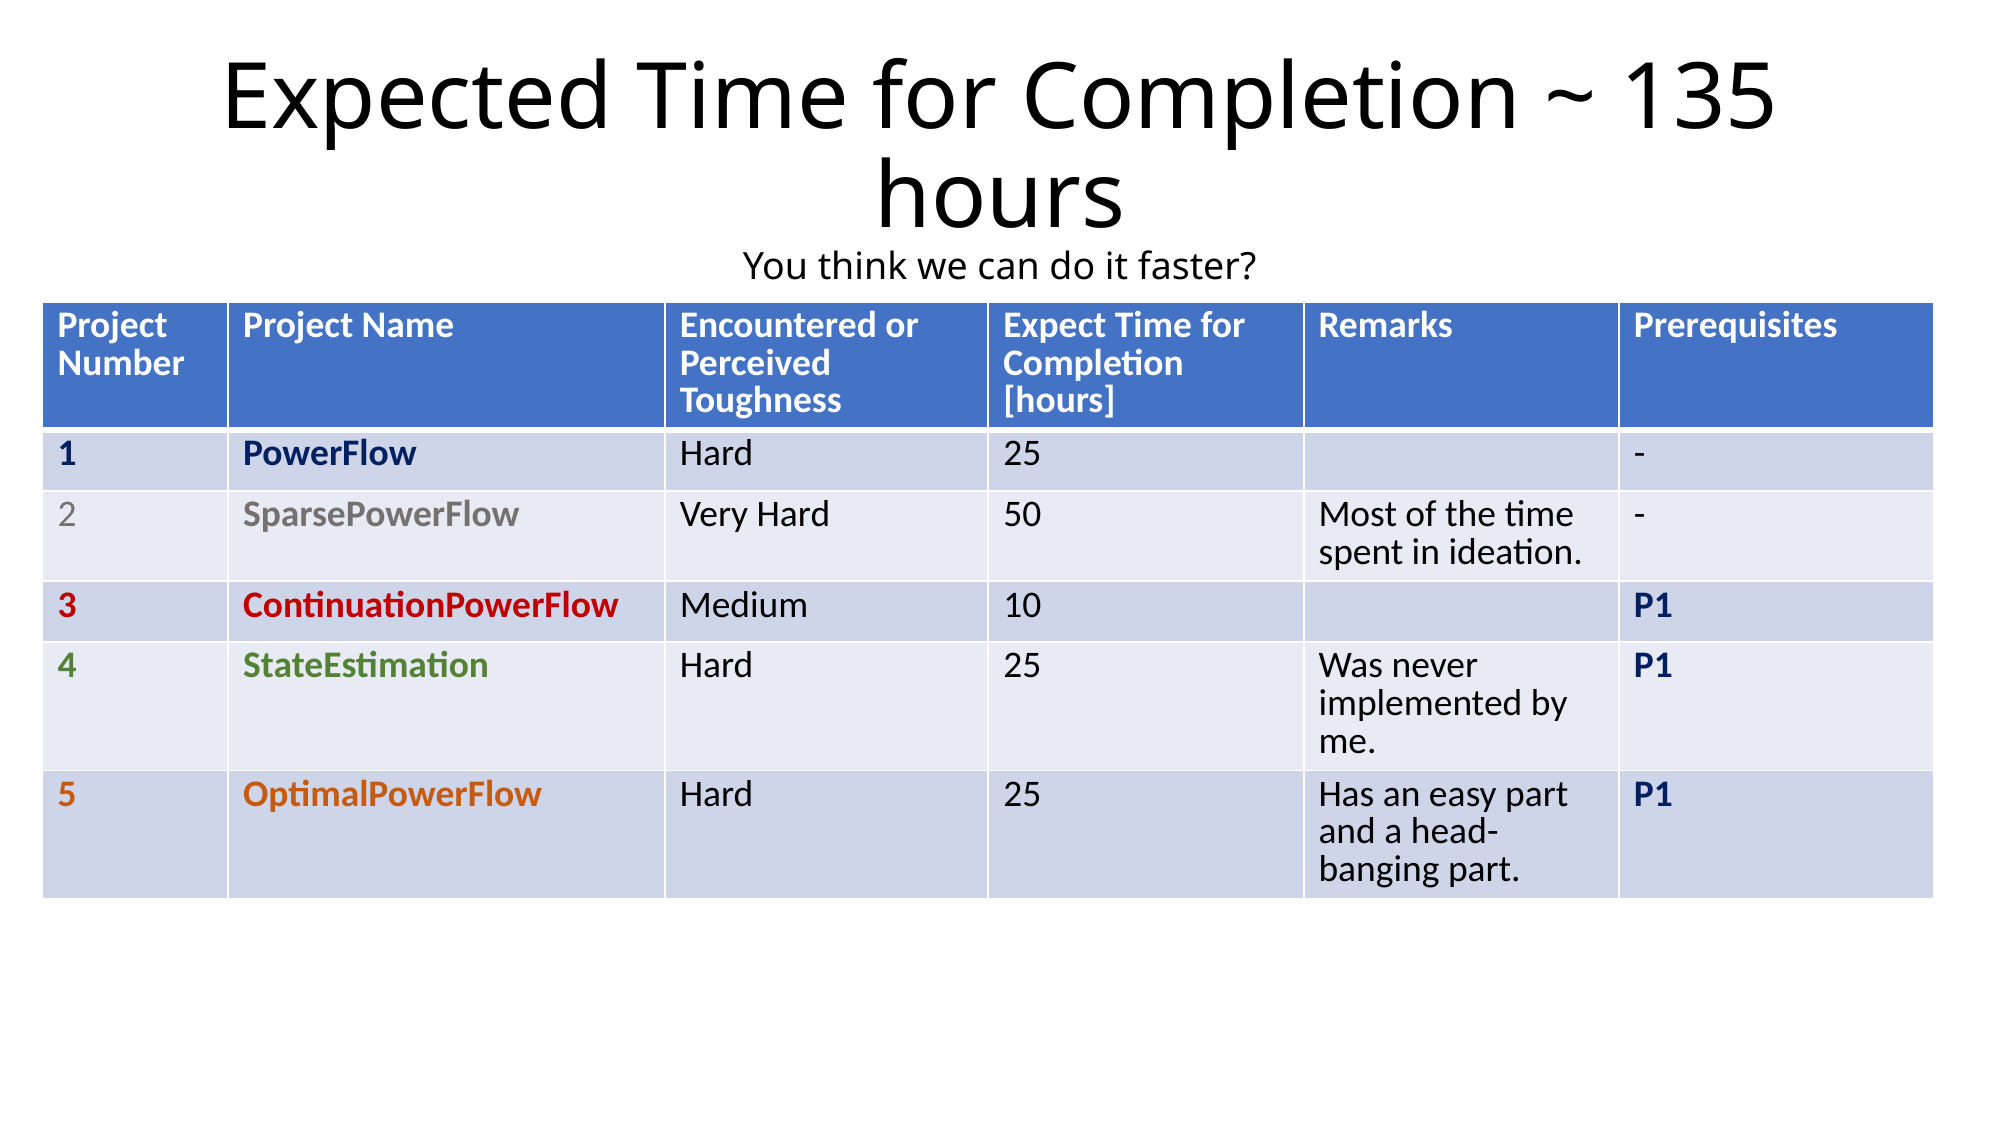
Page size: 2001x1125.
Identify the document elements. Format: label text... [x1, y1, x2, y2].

table_cell P1 [1620, 582, 1933, 641]
table_cell Hard [666, 643, 987, 770]
table_cell PowerFlow [229, 433, 664, 490]
table_header Prerequisites [1620, 303, 1933, 427]
table_header Project Name [229, 303, 664, 427]
table_cell StateEstimation [229, 643, 664, 770]
table_cell Hard [666, 433, 987, 490]
table_header Expect Time for Completion [hours] [989, 303, 1303, 427]
table_cell P1 [1620, 771, 1933, 898]
table_cell Was never implemented by me. [1305, 643, 1618, 770]
table_cell 25 [989, 771, 1303, 898]
table_cell OptimalPowerFlow [229, 771, 664, 898]
table_cell Most of the time spent in ideation. [1305, 492, 1618, 580]
table_cell - [1620, 433, 1933, 490]
table_cell 2 [43, 492, 227, 580]
table_cell SparsePowerFlow [229, 492, 664, 580]
table_cell Very Hard [666, 492, 987, 580]
table_cell - [1620, 492, 1933, 580]
table_cell 25 [989, 433, 1303, 490]
table_cell P1 [1620, 643, 1933, 770]
title Expected Time for Completion ~ 135 hours You think we can do it faster? [137, 59, 1863, 278]
table_cell 5 [43, 771, 227, 898]
table_header Project Number [43, 303, 227, 427]
table_cell [1305, 582, 1618, 641]
table_cell Medium [666, 582, 987, 641]
table_cell [1305, 433, 1618, 490]
table_cell Has an easy part and a head-banging part. [1305, 771, 1618, 898]
table_cell 4 [43, 643, 227, 770]
table_cell 3 [43, 582, 227, 641]
table_cell Hard [666, 771, 987, 898]
table_cell 25 [989, 643, 1303, 770]
table_cell ContinuationPowerFlow [229, 582, 664, 641]
table_header Remarks [1305, 303, 1618, 427]
table_header Encountered or Perceived Toughness [666, 303, 987, 427]
table_cell 10 [989, 582, 1303, 641]
table_cell 50 [989, 492, 1303, 580]
table_cell 1 [43, 433, 227, 490]
